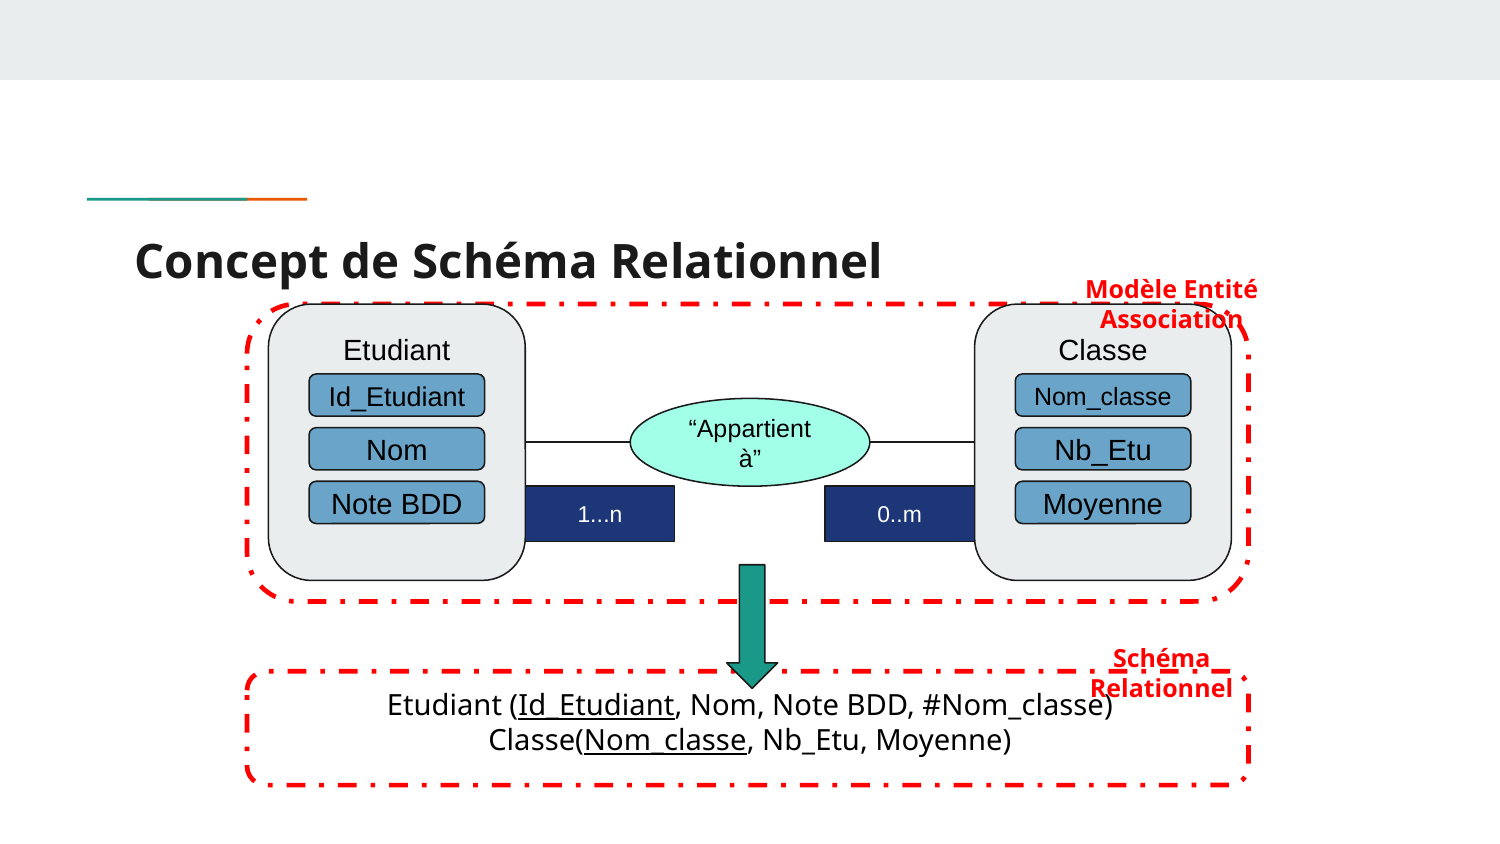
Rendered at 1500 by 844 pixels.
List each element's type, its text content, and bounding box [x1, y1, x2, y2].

text_box Modèle Entité Association [999, 258, 1345, 349]
text_box Classe [974, 308, 1232, 581]
text_box Nom_classe [1015, 373, 1191, 417]
text_box Nb_Etu [1015, 427, 1191, 470]
text_box “Appartient à” [630, 398, 870, 487]
text_box [726, 564, 778, 689]
text_box Id_Etudiant [309, 373, 485, 417]
text_box [247, 305, 1249, 602]
text_box Etudiant (Id_Etudiant, Nom, Note BDD, #Nom_classe) Classe(Nom_classe, Nb_Etu, Moyenne) [225, 671, 1275, 772]
text_box Etudiant [268, 304, 526, 581]
text_box 0..m [825, 486, 975, 542]
text_box 1...n [525, 486, 675, 542]
text_box Schéma Relationnel [1033, 627, 1291, 718]
text_box Note BDD [309, 481, 485, 524]
text_box Moyenne [1015, 481, 1191, 524]
text_box [248, 772, 1248, 786]
title Concept de Schéma Relationnel [119, 216, 1381, 305]
text_box Nom [309, 427, 485, 470]
